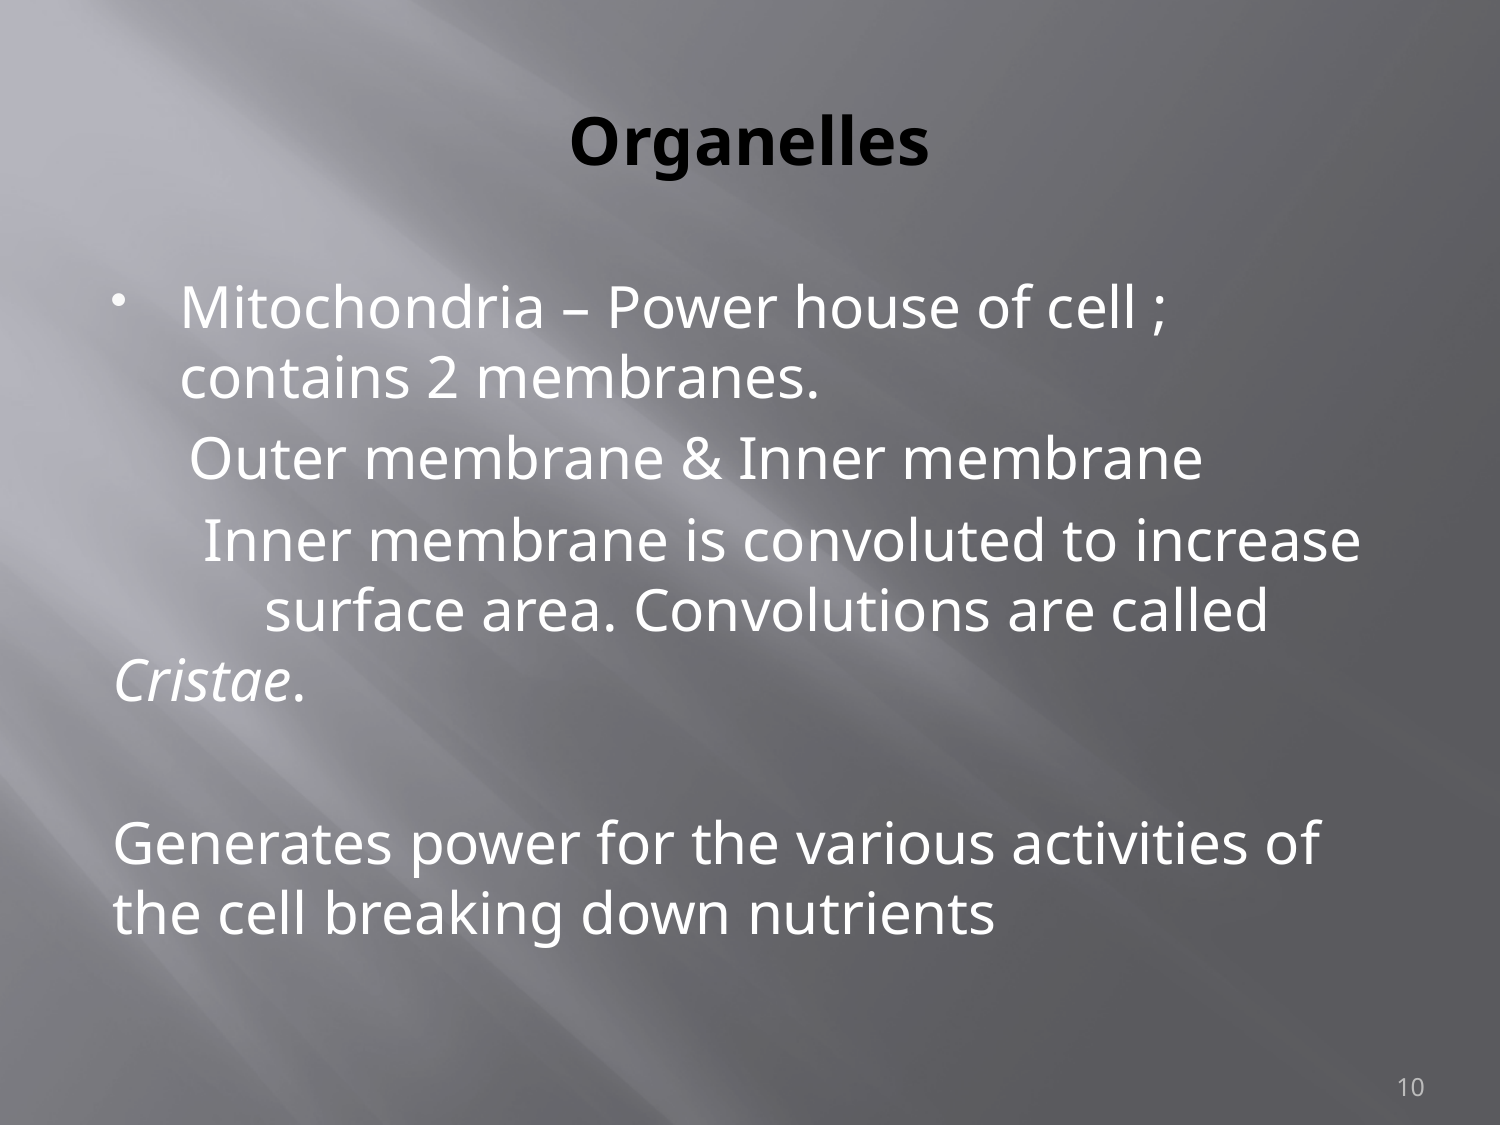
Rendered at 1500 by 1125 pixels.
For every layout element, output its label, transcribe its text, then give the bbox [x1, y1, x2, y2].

title Organelles [75, 45, 1425, 233]
list Mitochondria – Power house of cell ; contains 2 membranes. Outer membrane & Inner membrane Inner membrane is convoluted to increase surface area. Convolutions are called Cristae. Generates power for the various activities of the cell breaking down nutrients [75, 262, 1425, 1035]
slide_number 10 [1299, 1052, 1425, 1113]
